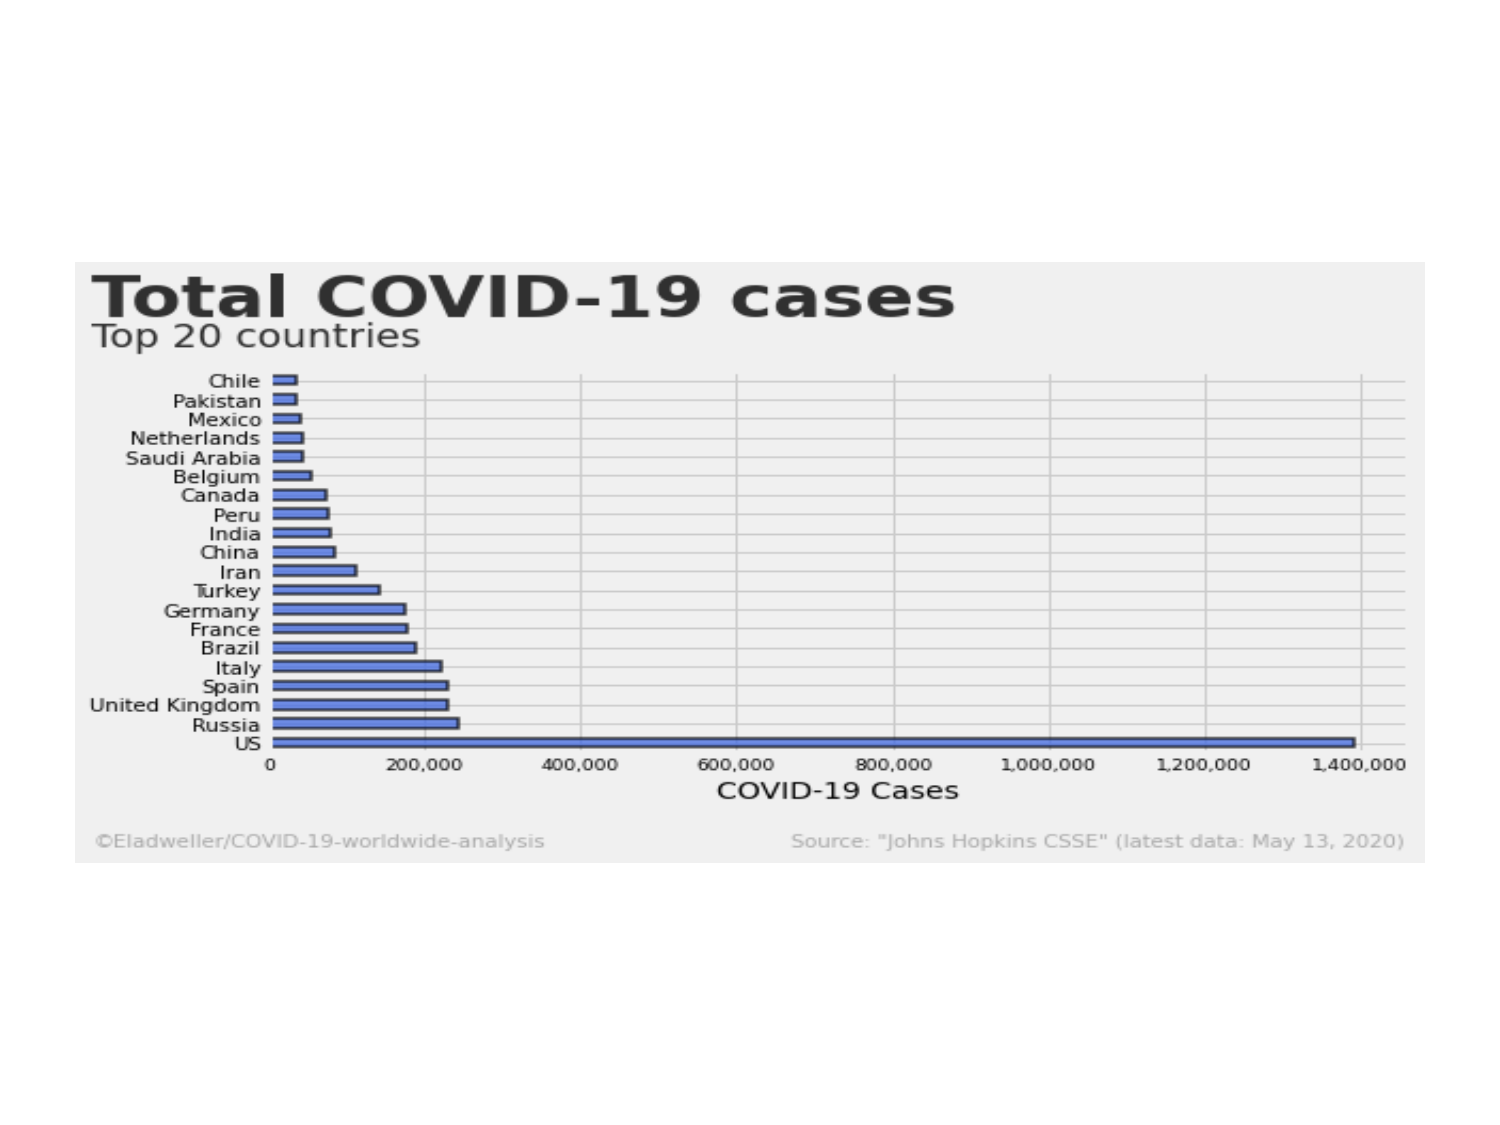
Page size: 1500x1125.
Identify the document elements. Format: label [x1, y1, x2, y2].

picture [74, 262, 1426, 863]
